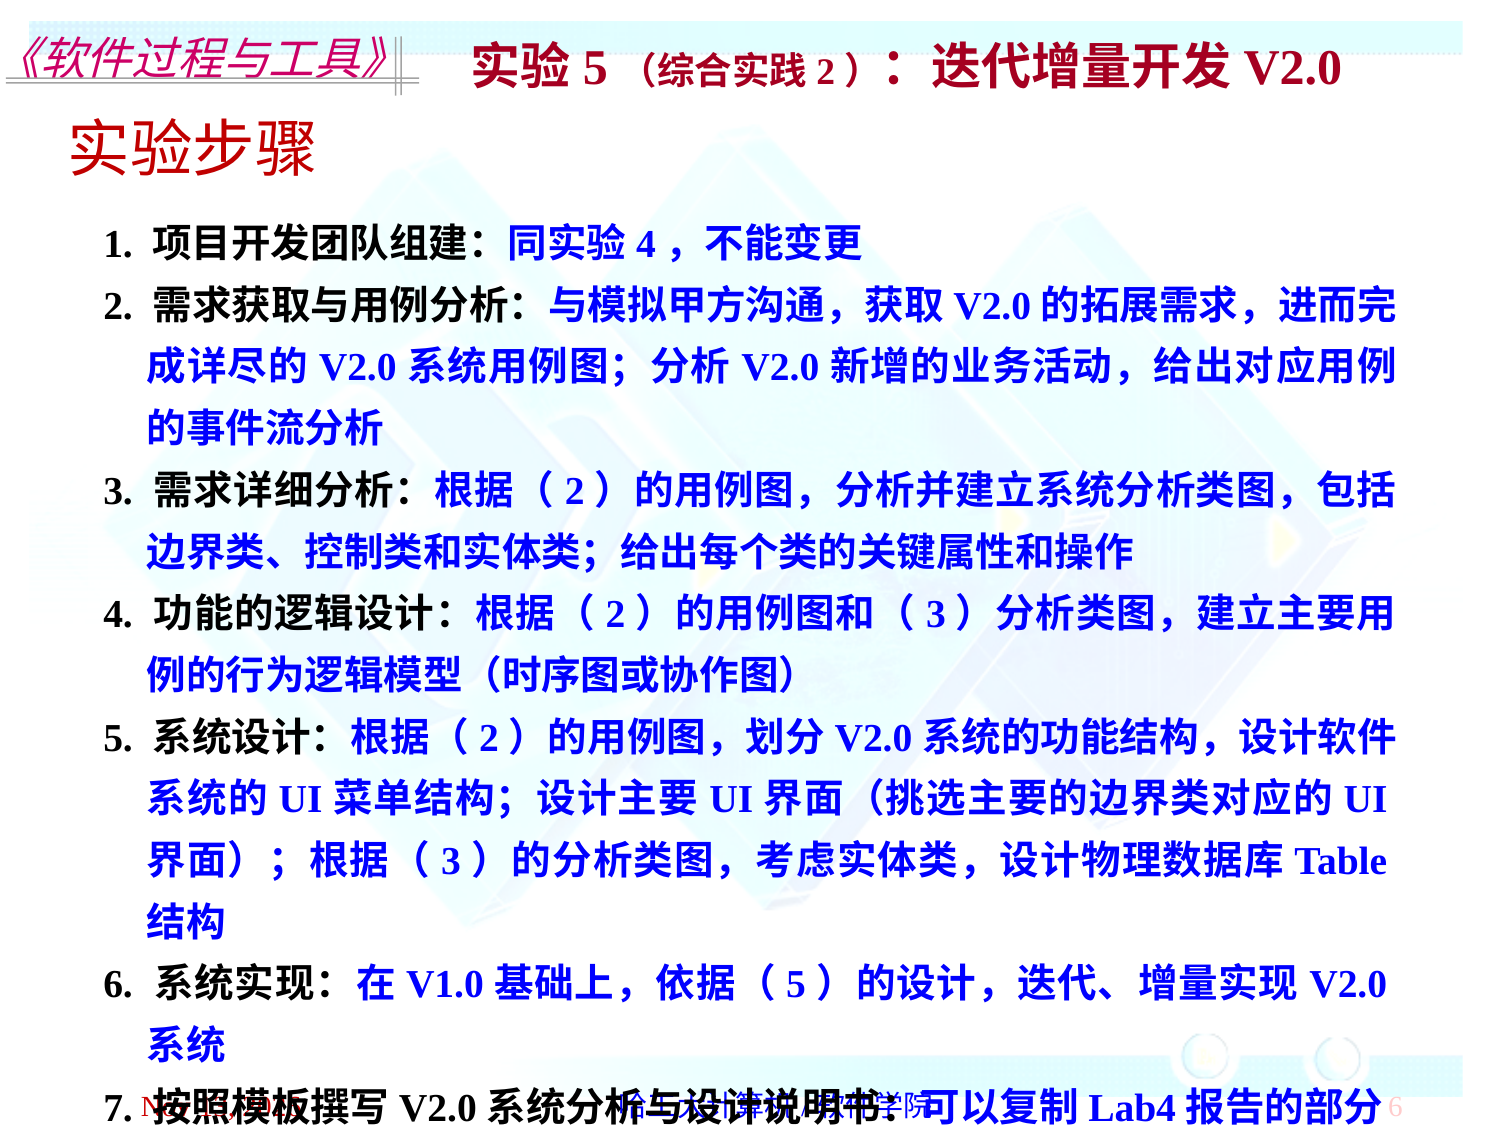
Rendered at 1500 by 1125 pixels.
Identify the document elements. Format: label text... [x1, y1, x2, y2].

text_box 1. 项目开发团队组建：同实验4，不能变更 2. 需求获取与用例分析：与模拟甲方沟通，获取V2.0的拓展需求，进而完成详尽的V2.0系统用例图；分析V2.0新增的业务活动，给出对应用例的事件流分析 3. 需求详细分析：根据（2）的用例图，分析并建立系统分析类图，包括边界类、控制类和实体类；给出每个类的关键属性和操作 4. 功能的逻辑设计：根据（2）的用例图和（3）分析类图，建立主要用例的行为逻辑模型（时序图或协作图） 5. 系统设计：根据（2）的用例图，划分V2.0系统的功能结构，设计软件系统的UI菜单结构；设计主要UI界面（挑选主要的边界类对应的UI界面）；根据（3）的分析类图，考虑实体类，设计物理数据库Table结构 6. 系统实现：在V1.0基础上，依据（5）的设计，迭代、增量实现V2.0系统 7. 按照模板撰写V2.0系统分析与设计说明书：可以复制Lab4报告的部分内容，并填写增量和修订的部分 [88, 196, 1412, 1036]
text_box 实验步骤 [53, 101, 1447, 209]
text_box 实验5（综合实践2）：迭代增量开发V2.0 [484, 27, 1329, 102]
